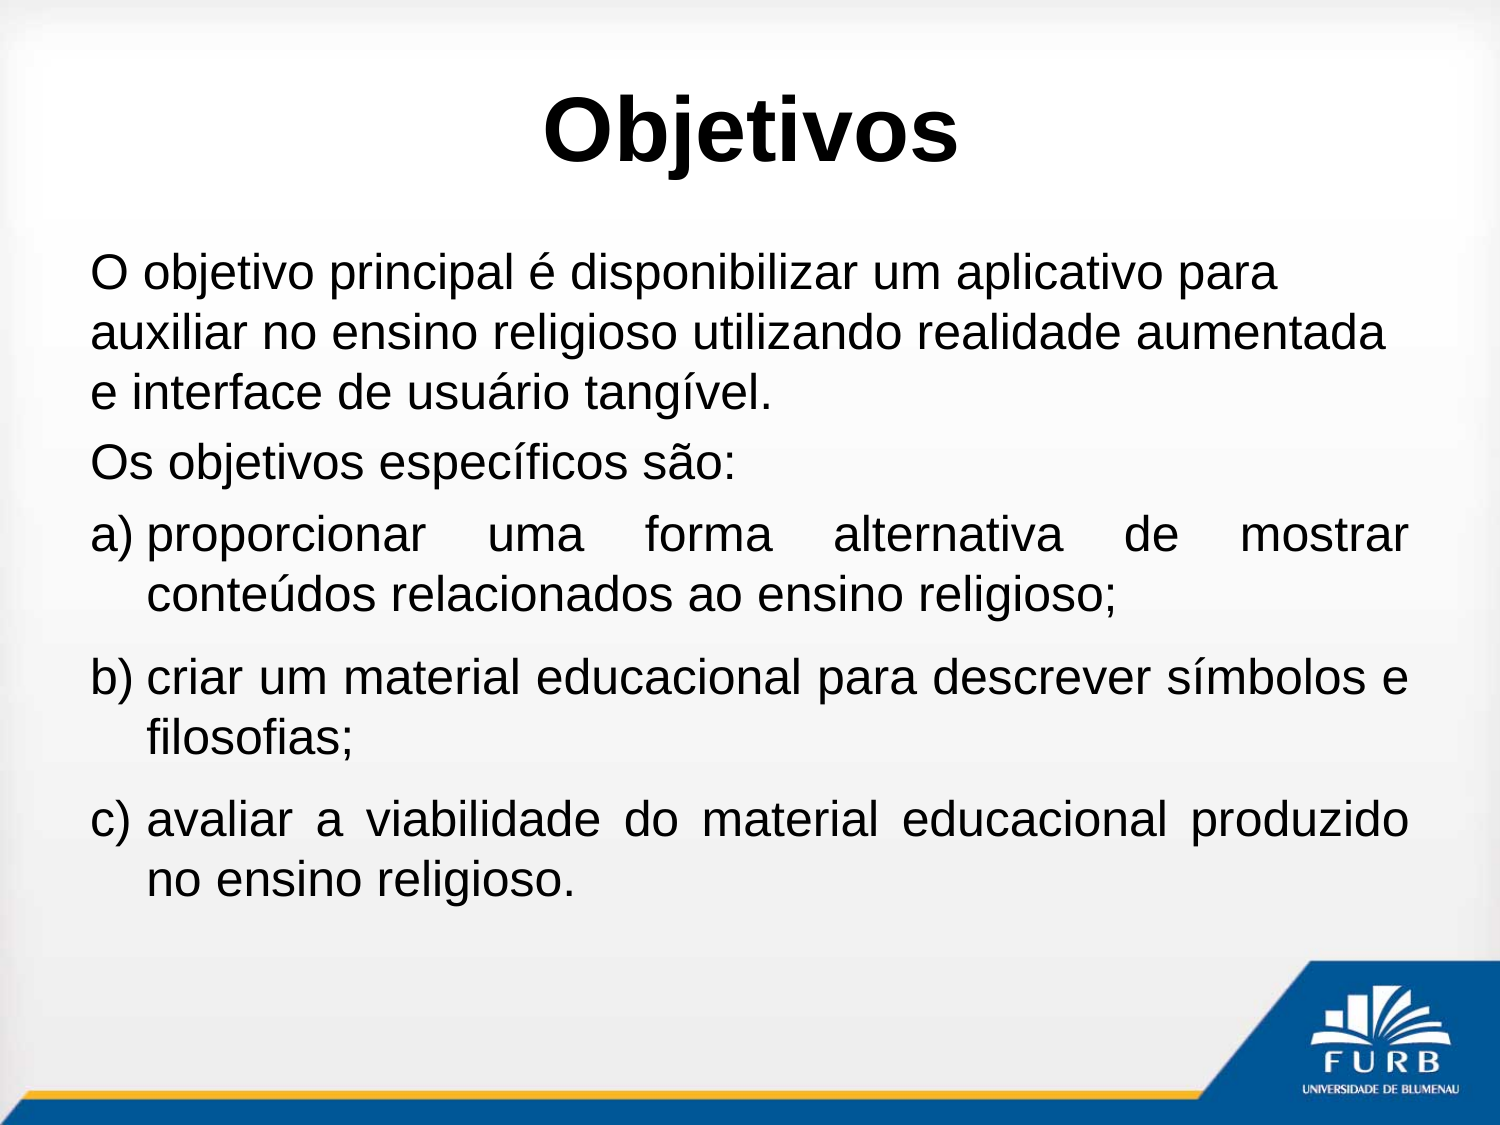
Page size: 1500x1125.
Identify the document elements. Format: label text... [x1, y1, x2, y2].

list O objetivo principal é disponibilizar um aplicativo para auxiliar no ensino religioso utilizando realidade aumentada e interface de usuário tangível. Os objetivos específicos são: proporcionar uma forma alternativa de mostrar conteúdos relacionados ao ensino religioso; criar um material educacional para descrever símbolos e filosofias; avaliar a viabilidade do material educacional produzido no ensino religioso. [74, 231, 1426, 1000]
picture [0, 0, 1500, 1125]
title Objetivos [76, 30, 1427, 219]
